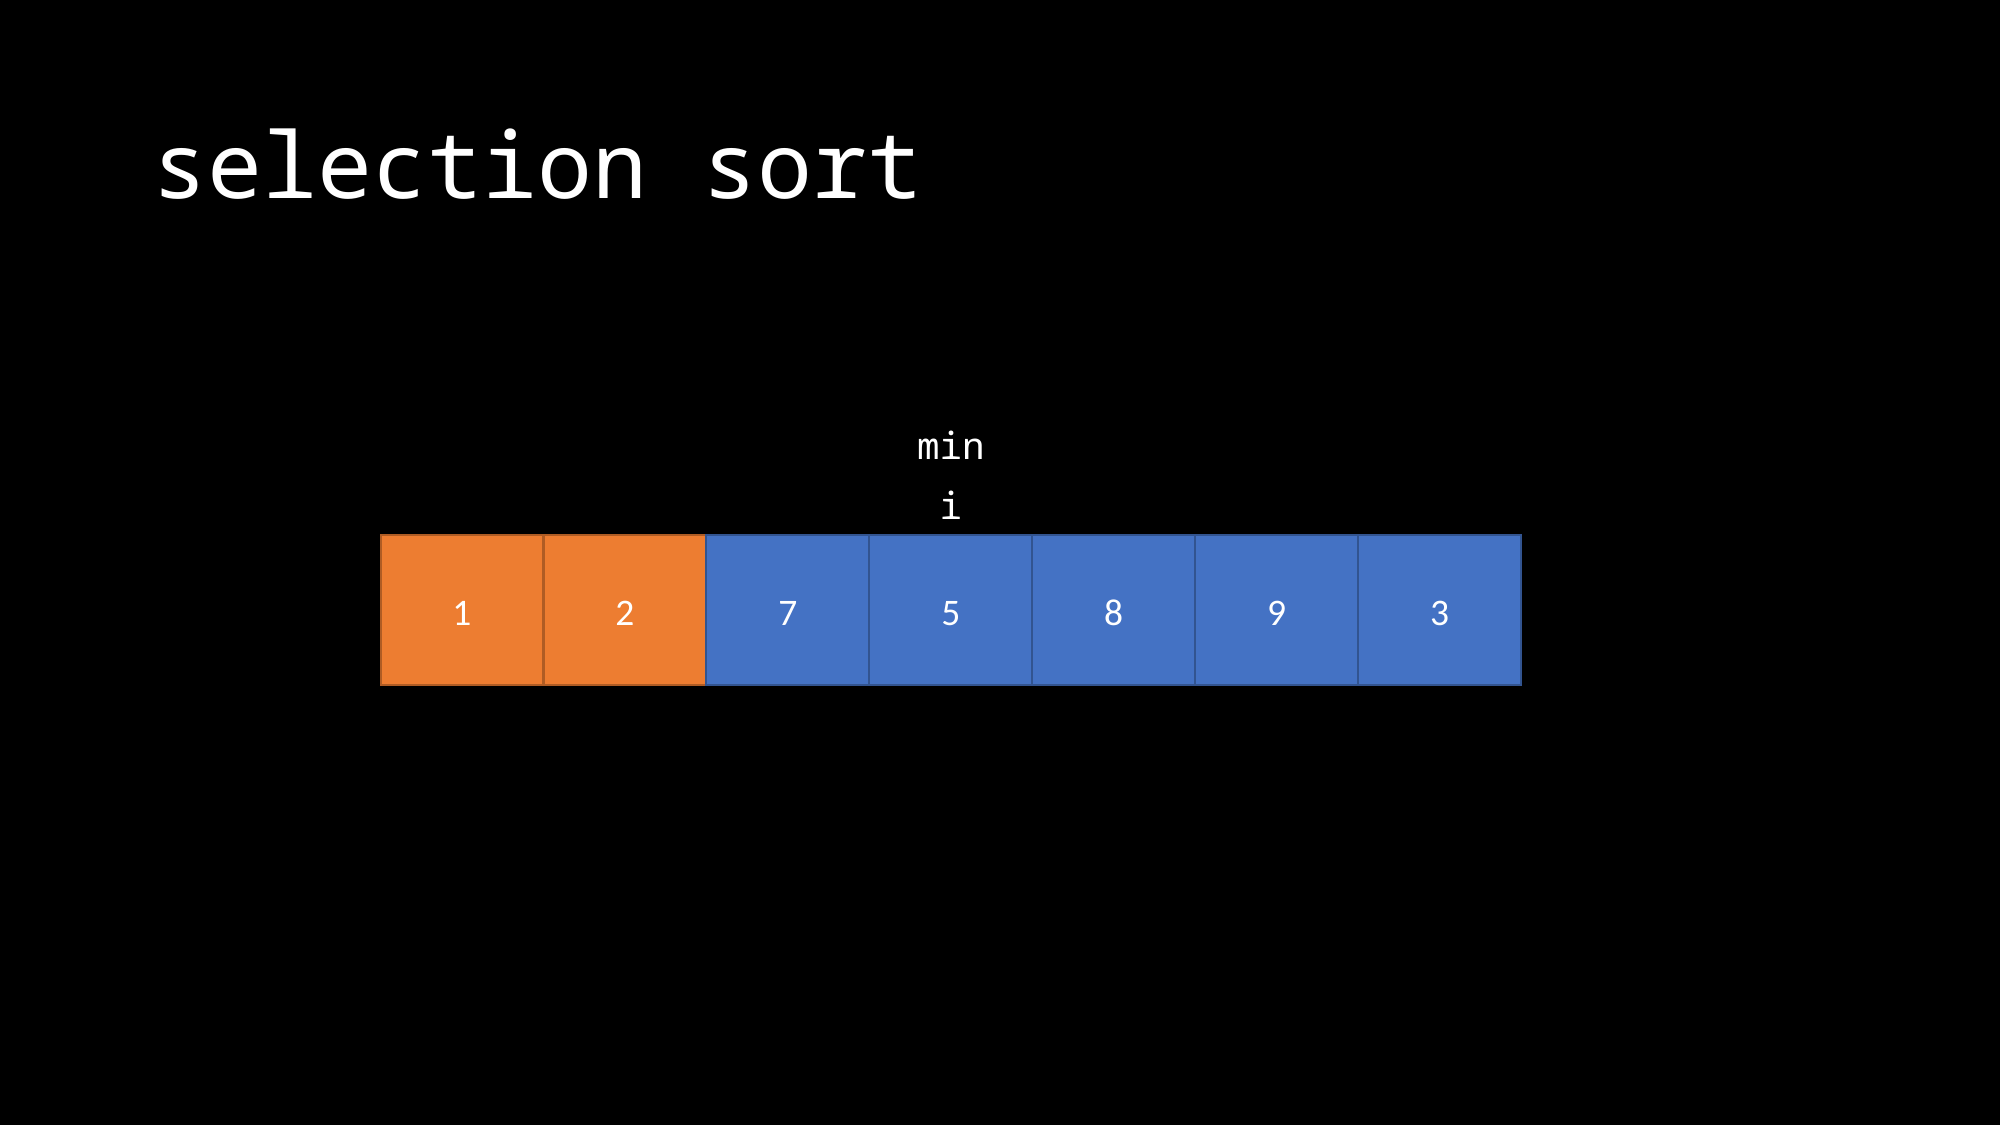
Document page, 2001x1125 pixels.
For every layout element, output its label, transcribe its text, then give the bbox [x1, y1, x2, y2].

text_box 1 [380, 534, 542, 686]
text_box 5 [868, 534, 1031, 686]
text_box 7 [705, 534, 868, 686]
text_box i [924, 474, 977, 535]
text_box 8 [1031, 534, 1194, 686]
text_box 9 [1194, 534, 1357, 686]
text_box 3 [1357, 534, 1522, 686]
text_box min [902, 414, 1000, 474]
text_box 2 [542, 534, 705, 686]
title selection sort [137, 59, 1863, 278]
